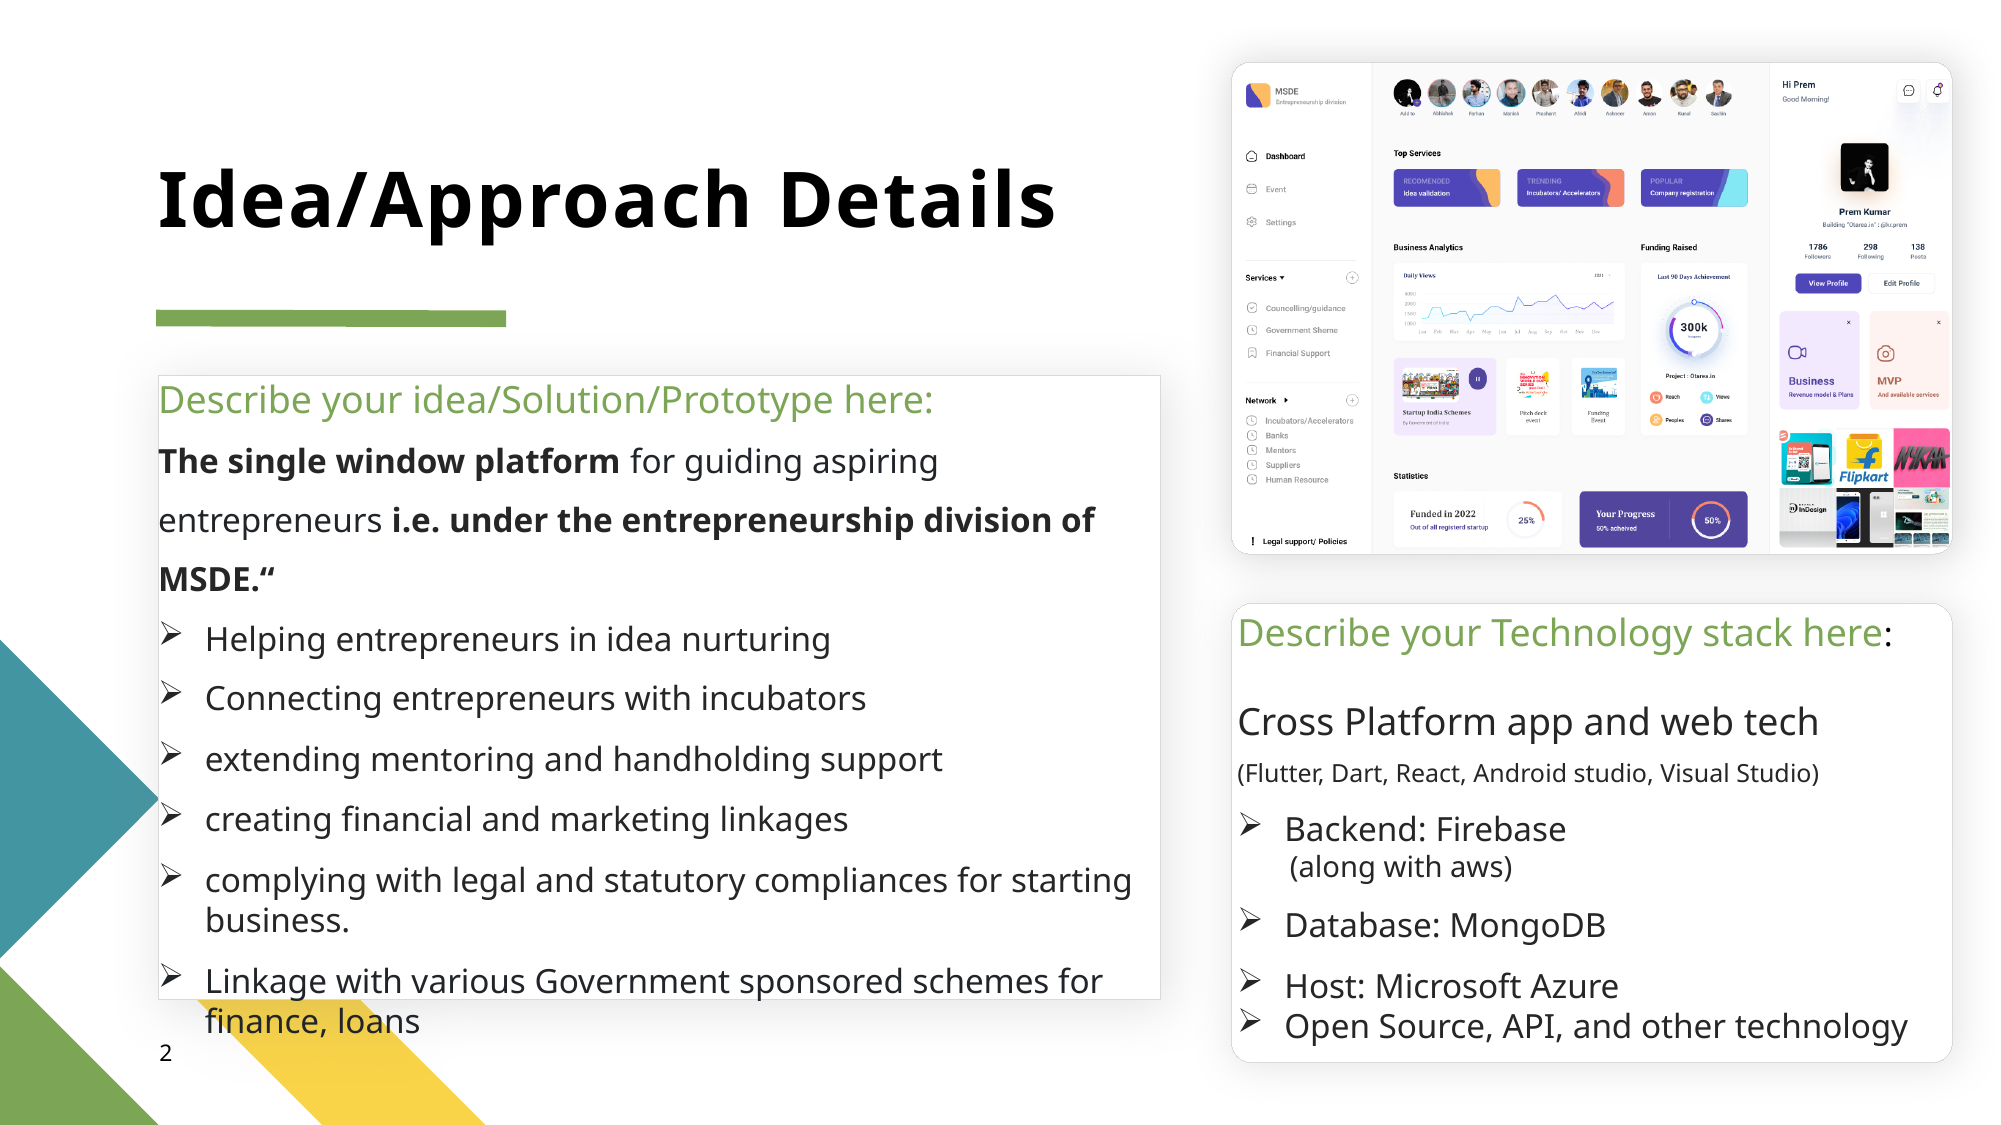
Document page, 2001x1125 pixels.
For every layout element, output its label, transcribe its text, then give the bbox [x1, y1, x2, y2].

title Idea/Approach Details [158, 144, 1066, 245]
text_box Describe your Technology stack here: Cross Platform app and web tech (Flutter, Dart, React, Android studio, Visual Studio) Backend: Firebase (along with aws) Database: MongoDB Host: Microsoft Azure Open Source, API, and other technology [1231, 603, 1953, 1063]
picture [1231, 62, 1953, 555]
list Describe your idea/Solution/Prototype here: The single window platform for guiding aspiring entrepreneurs i.e. under the entrepreneurship division of MSDE.“ Helping entrepreneurs in idea nurturing Connecting entrepreneurs with incubators extending mentoring and handholding support creating financial and marketing linkages complying with legal and statutory compliances for starting business. Linkage with various Government sponsored schemes for finance, loans [158, 375, 1161, 1000]
slide_number 2 [159, 1038, 246, 1080]
